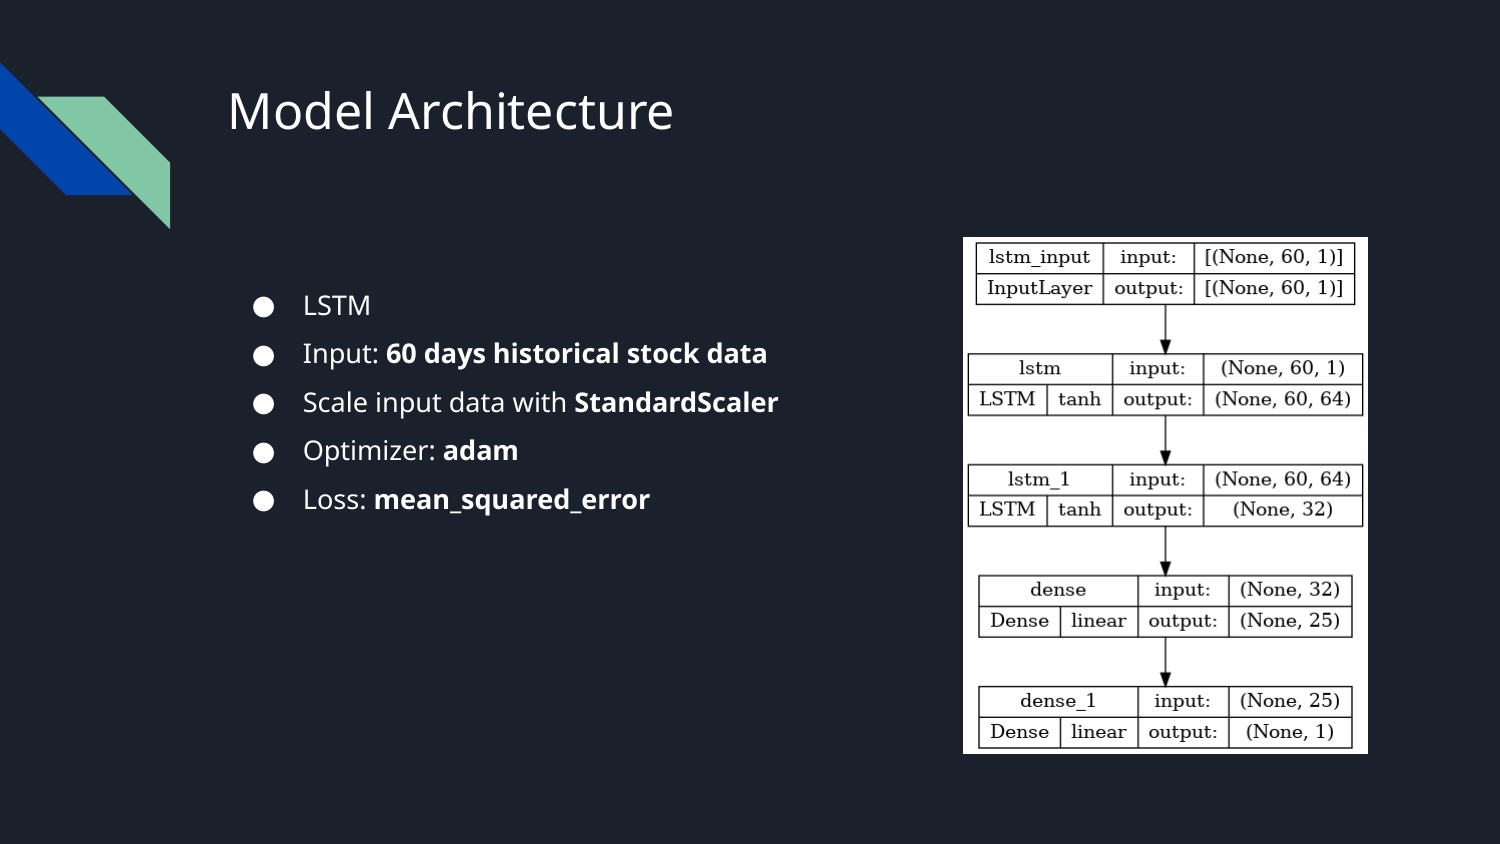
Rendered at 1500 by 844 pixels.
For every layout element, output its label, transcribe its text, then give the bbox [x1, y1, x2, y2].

list LSTM Input: 60 days historical stock data Scale input data with StandardScaler Optimizer: adam Loss: mean_squared_error [212, 257, 957, 735]
title Model Architecture [212, 64, 1368, 215]
picture [962, 237, 1368, 755]
